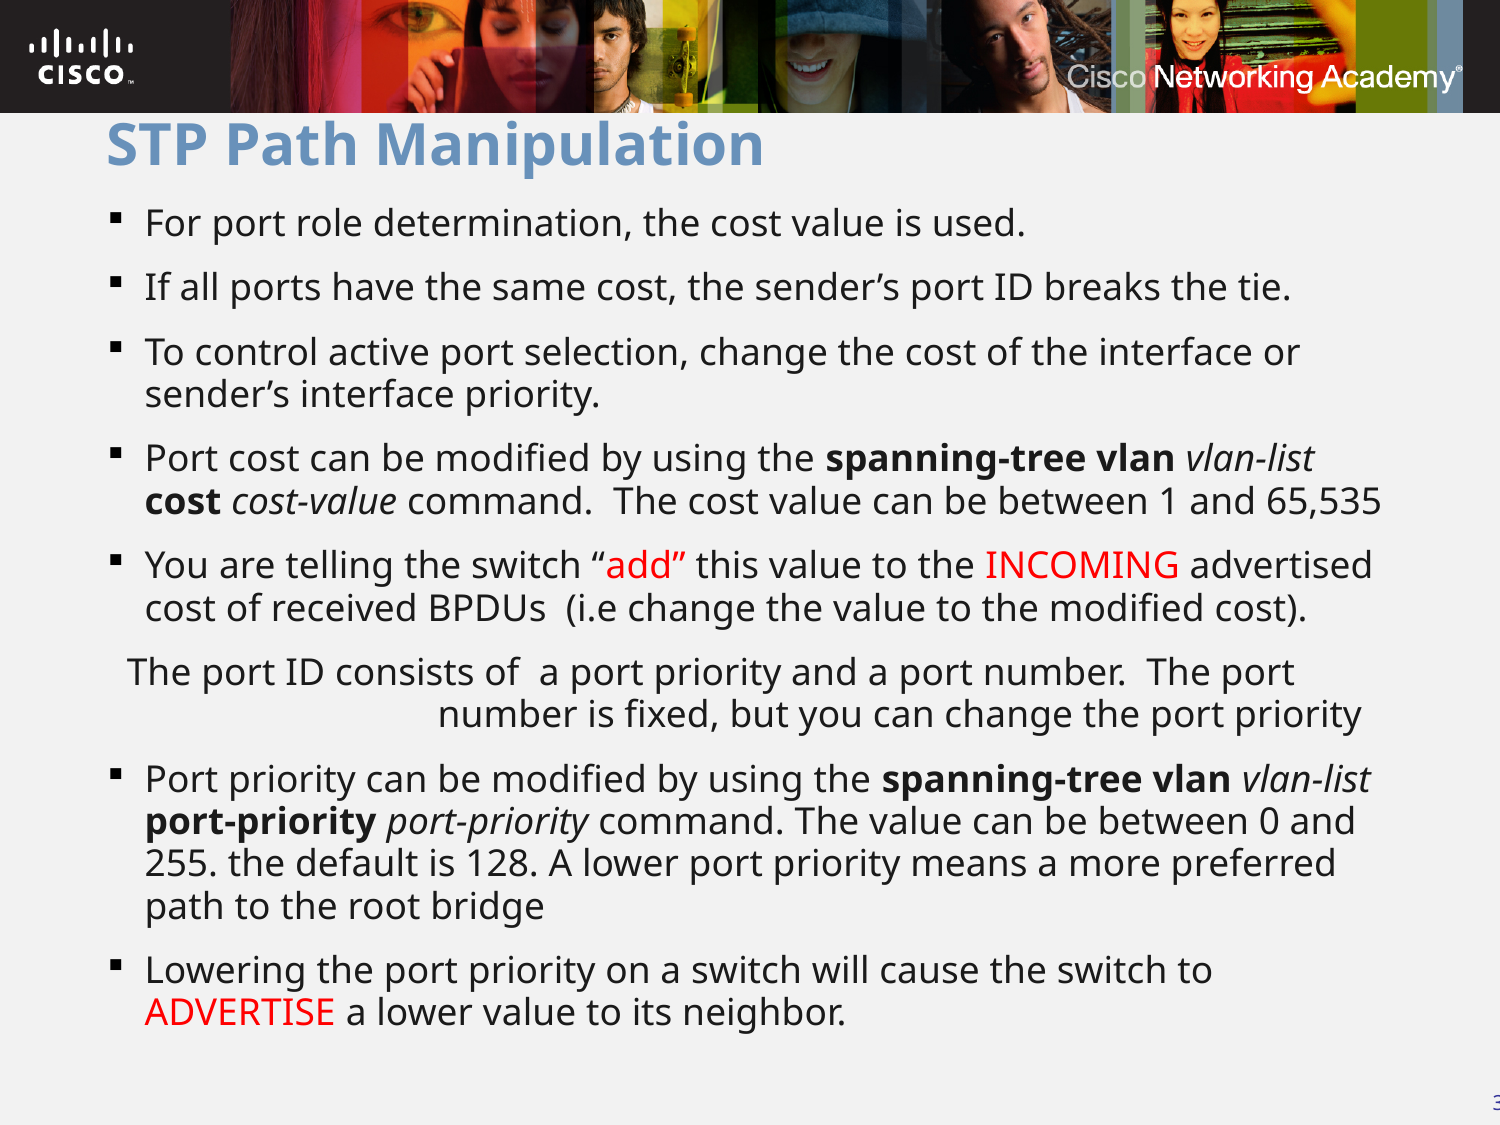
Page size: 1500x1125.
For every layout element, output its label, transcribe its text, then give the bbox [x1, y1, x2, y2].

picture [0, 0, 100, 113]
title STP Path Manipulation [100, 0, 1437, 185]
picture [1437, 0, 1500, 113]
list For port role determination, the cost value is used. If all ports have the same cost, the sender’s port ID breaks the tie. To control active port selection, change the cost of the interface or sender’s interface priority. Port cost can be modified by using the spanning-tree vlan vlan-list cost cost-value command. The cost value can be between 1 and 65,535 You are telling the switch “add” this value to the INCOMING advertised cost of received BPDUs (i.e change the value to the modified cost). The port ID consists of a port priority and a port number. The port number is fixed, but you can change the port priority Port priority can be modified by using the spanning-tree vlan vlan-list port-priority port-priority command. The value can be between 0 and 255. the default is 128. A lower port priority means a more preferred path to the root bridge Lowering the port priority on a switch will cause the switch to ADVERTISE a lower value to its neighbor. [100, 196, 1403, 1106]
